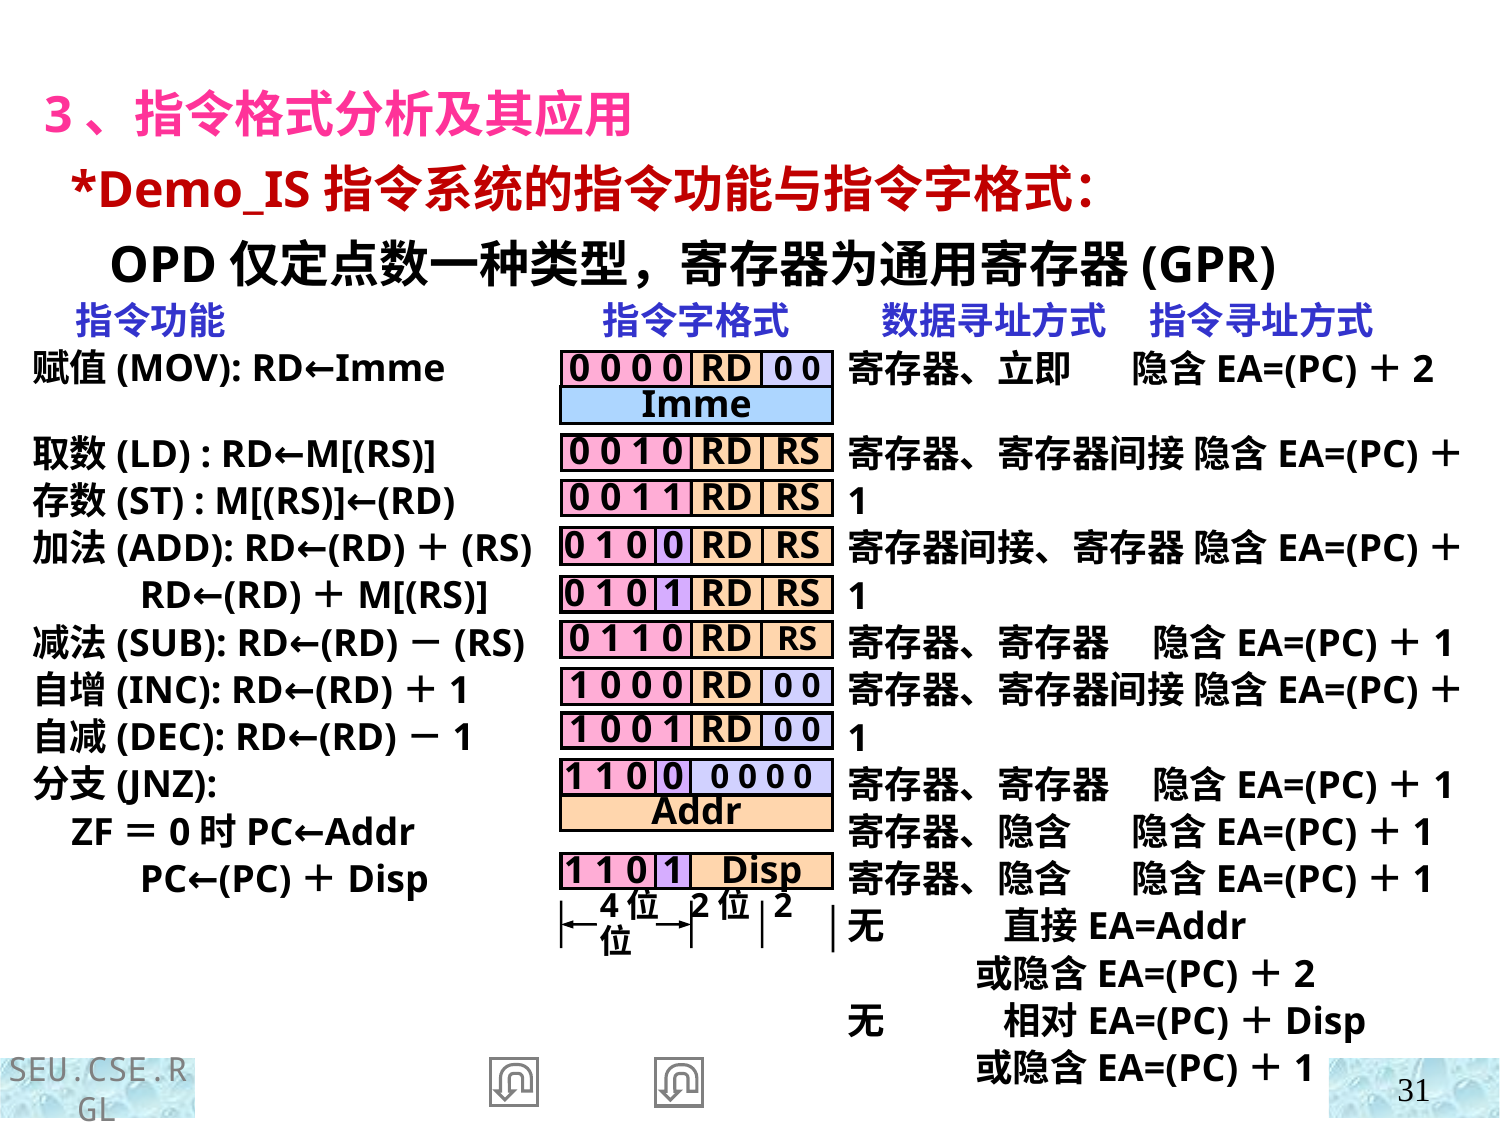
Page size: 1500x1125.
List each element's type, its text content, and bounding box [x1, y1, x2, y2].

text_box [29, 292, 1483, 953]
slide_number 31 [1328, 1058, 1500, 1118]
text_box 例3—设指令长度为16位，各地址码均为6位，指令格式有零地址、单地址、双地址3种。 ⑴操作码采用定长编码方式时，若零地址、单地址指令分别为P条和Q条，则双地址指令最多有多少条？ ⑵操作码采用扩展编码方式时，若零地址、双地址指令分别为X条和Y条，单地址指令最多有多少条(M)？ [0, 1058, 195, 1118]
text_box [655, 1058, 703, 1107]
text_box 3、指令格式分析及其应用 *Demo_IS指令系统的指令功能与指令字格式： OPD仅定点数一种类型，寄存器为通用寄存器(GPR) [29, 60, 1471, 292]
text_box [490, 1058, 538, 1106]
